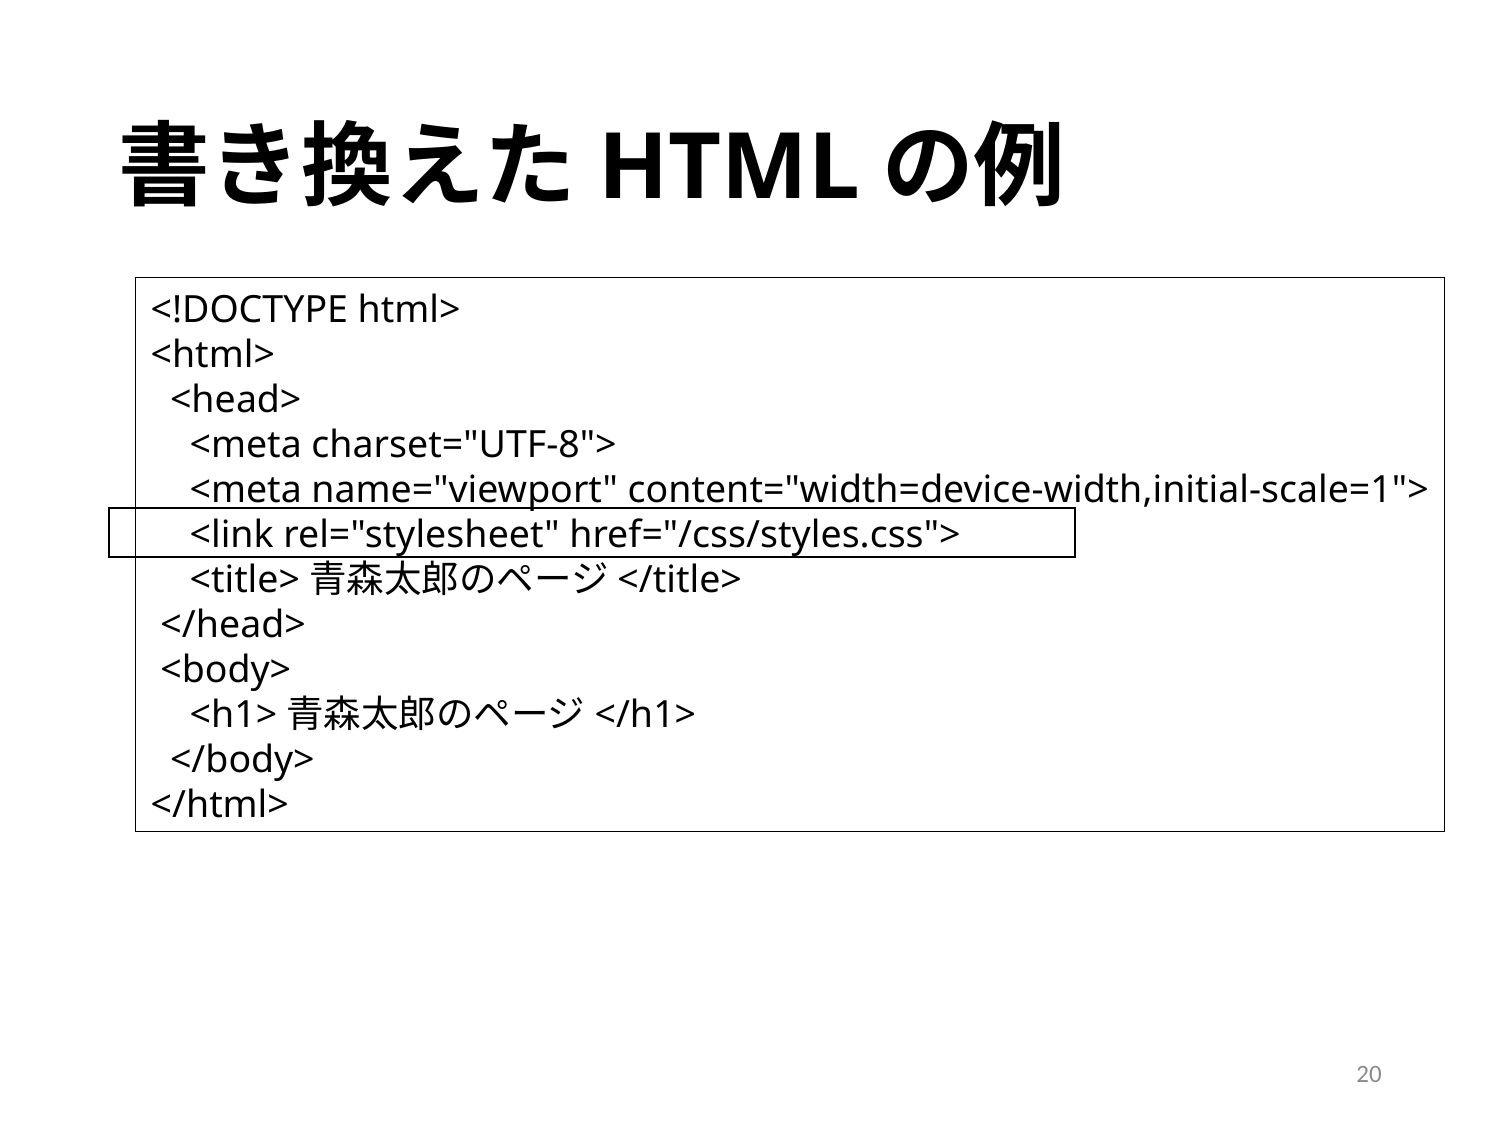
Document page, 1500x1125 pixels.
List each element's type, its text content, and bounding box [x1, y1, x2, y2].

slide_number 20 [1059, 1042, 1397, 1103]
text_box <!DOCTYPE html> <html> <head> <meta charset="UTF-8"> <meta name="viewport" content="width=device-width,initial-scale=1"> <link rel="stylesheet" href="/css/styles.css"> <title>青森太郎のページ</title> </head> <body> <h1>青森太郎のページ</h1> </body> </html> [135, 277, 1445, 832]
title 書き換えたHTMLの例 [103, 59, 1397, 278]
text_box [108, 507, 1076, 558]
